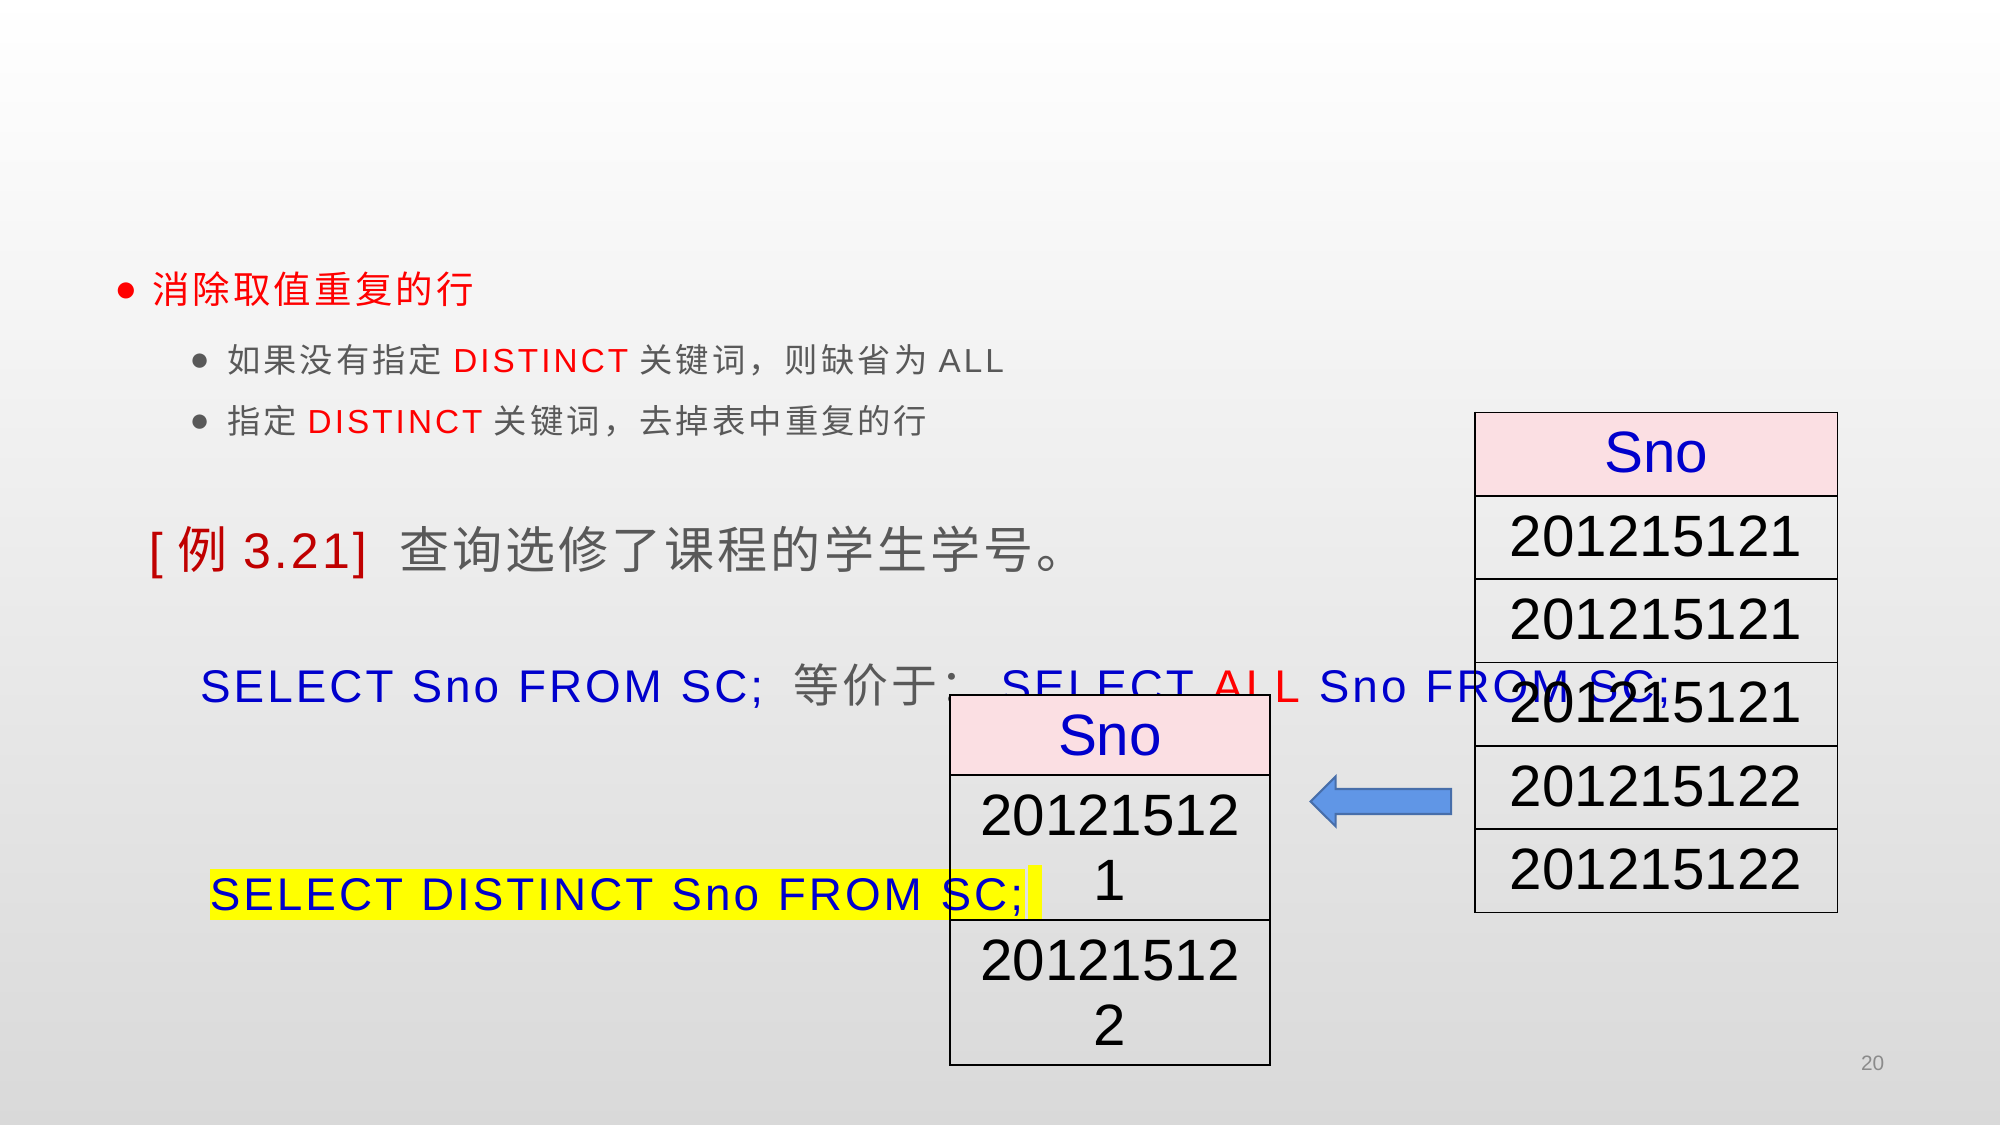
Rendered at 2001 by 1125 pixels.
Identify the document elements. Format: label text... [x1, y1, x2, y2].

slide_number 20 [1456, 1035, 1900, 1088]
table_cell 201215121 [1476, 663, 1837, 745]
table_cell 201215121 [1476, 580, 1837, 662]
text_box [1309, 773, 1453, 829]
table_cell 201215122 [951, 921, 1269, 1064]
table_cell 201215121 [1476, 497, 1837, 578]
table_cell 201215122 [1476, 747, 1837, 828]
table_cell 201215121 [951, 776, 1269, 919]
table_header Sno [1476, 413, 1837, 495]
table_cell 201215122 [1476, 830, 1837, 912]
list 消除取值重复的行 如果没有指定DISTINCT关键词，则缺省为ALL 指定DISTINCT关键词，去掉表中重复的行 [例3.21] 查询选修了课程的学生学号。 SELECT Sno FROM SC; 等价于：SELECT ALL Sno FROM SC; SELECT DISTINCT Sno FROM SC; [99, 244, 1900, 1026]
table_header Sno [951, 696, 1269, 774]
